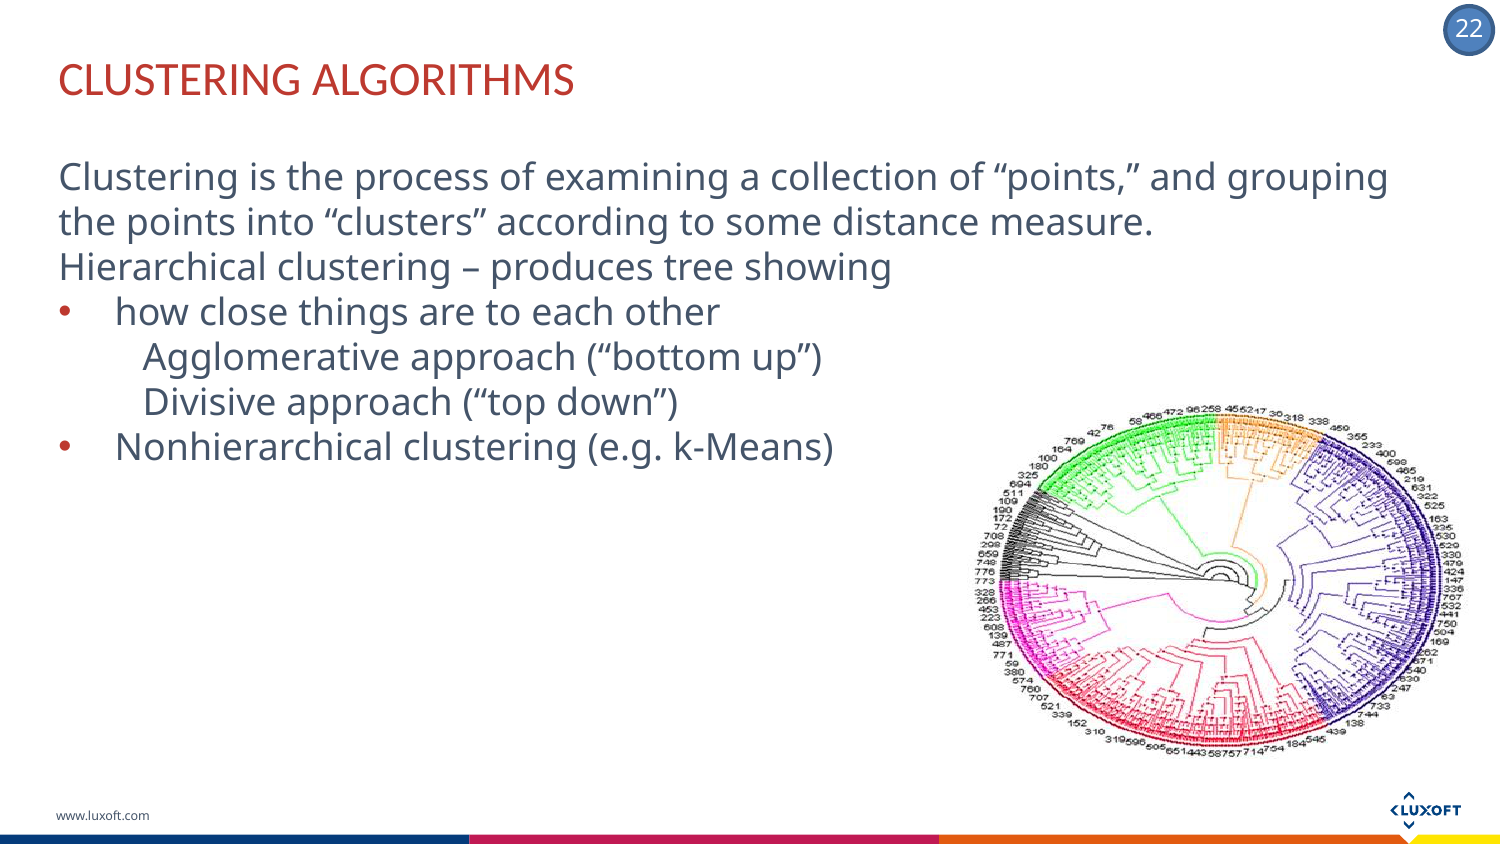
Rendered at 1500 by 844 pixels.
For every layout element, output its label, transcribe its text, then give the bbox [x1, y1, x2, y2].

text_box Clustering is the process of examining a collection of “points,” and grouping the points into “clusters” according to some distance measure. Hierarchical clustering – produces tree showing how close things are to each other Agglomerative approach (“bottom up”) Divisive approach (“top down”) Nonhierarchical clustering (e.g. k-Means) [47, 147, 1457, 764]
picture [967, 396, 1482, 764]
text_box Clustering algorithms [47, 44, 1457, 107]
